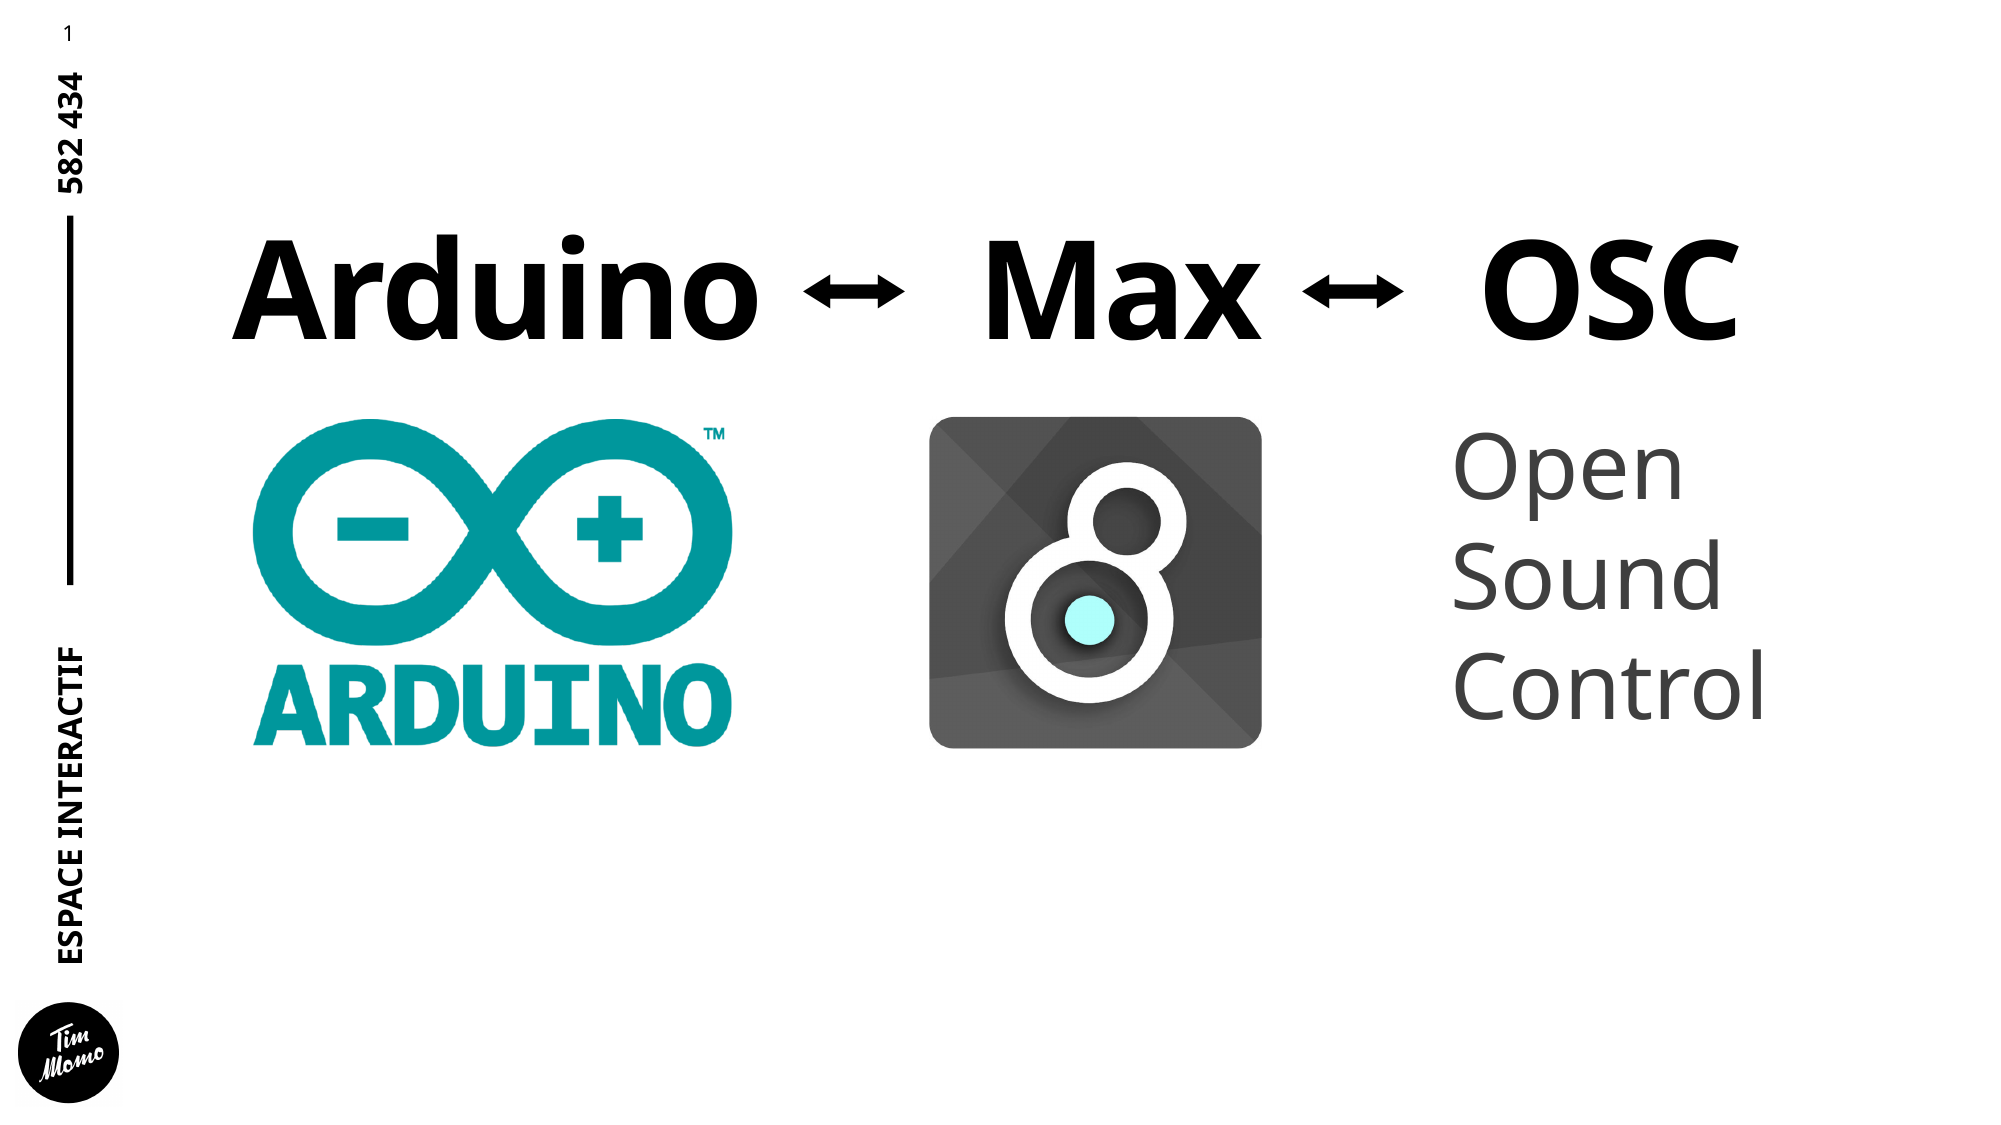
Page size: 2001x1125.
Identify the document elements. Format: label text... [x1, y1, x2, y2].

text_box Open Sound Control [1435, 400, 1911, 745]
title Arduino ⭤ Max ⭤ OSC [137, 209, 1839, 378]
picture [15, 1000, 123, 1107]
picture [171, 342, 813, 823]
picture [929, 416, 1262, 749]
